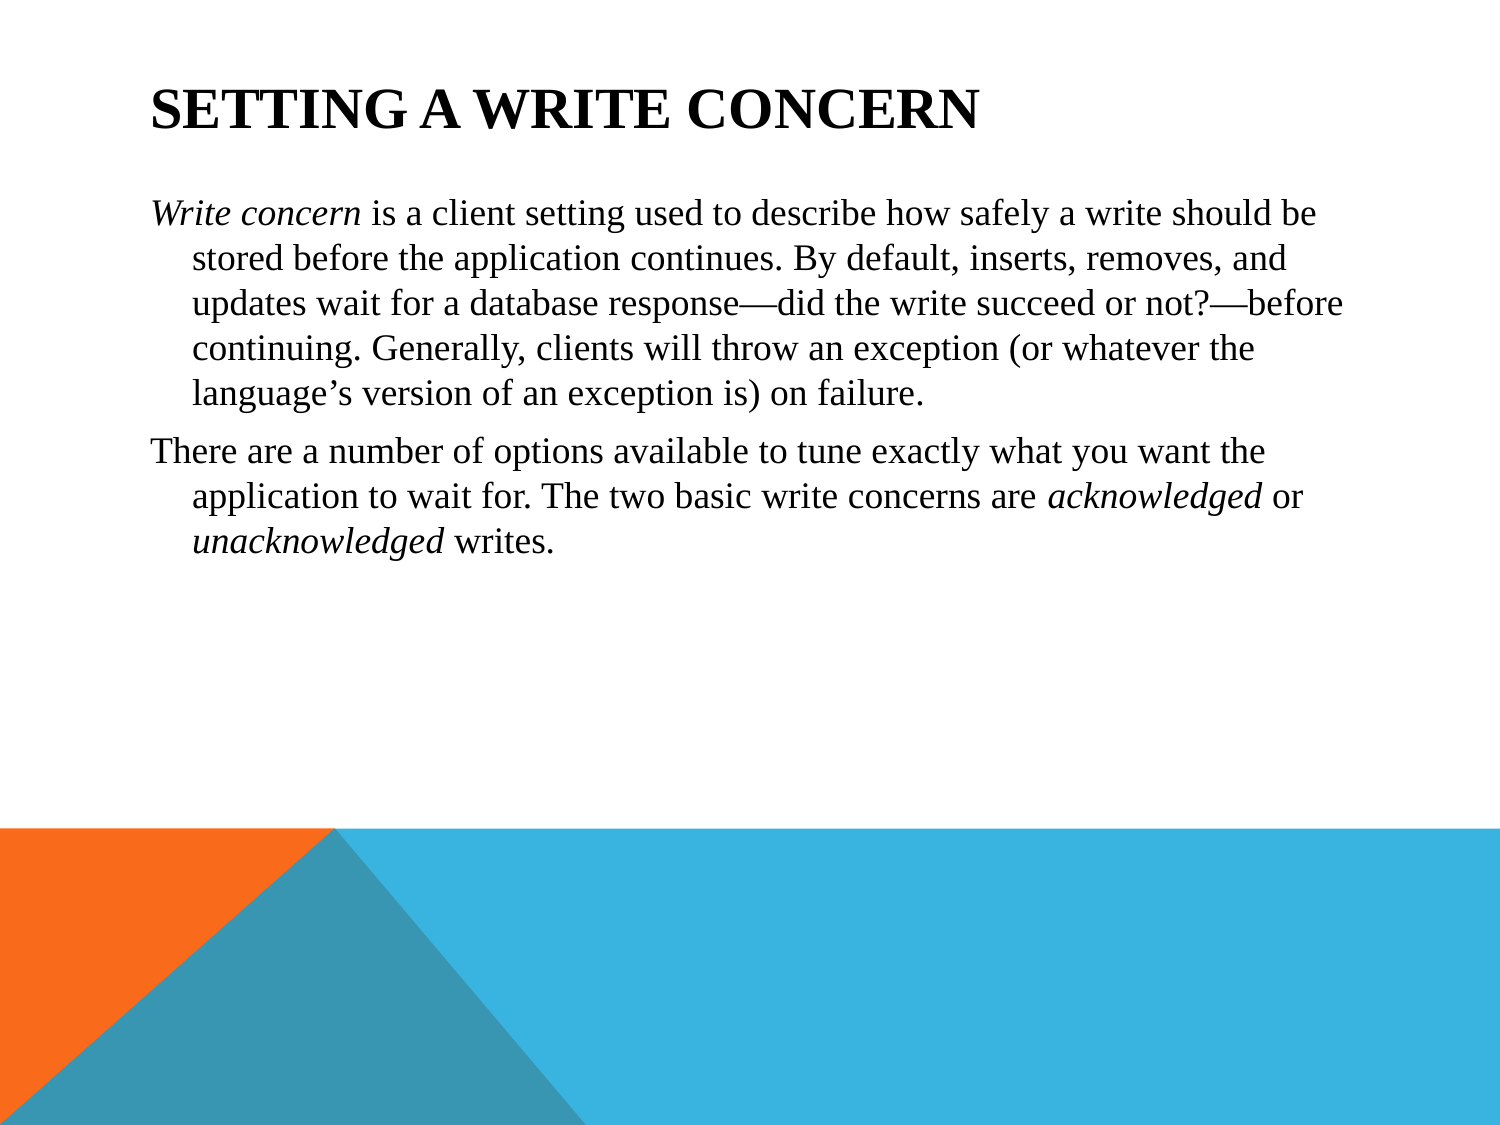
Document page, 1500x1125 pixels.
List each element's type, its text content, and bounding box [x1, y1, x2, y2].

list Write concern is a client setting used to describe how safely a write should be stored before the application continues. By default, inserts, removes, and updates wait for a database response—did the write succeed or not?—before continuing. Generally, clients will throw an exception (or whatever the language’s version of an exception is) on failure. There are a number of options available to tune exactly what you want the application to wait for. The two basic write concerns are acknowledged or unacknowledged writes. [135, 180, 1369, 768]
title Setting a Write Concern [135, 60, 1369, 150]
